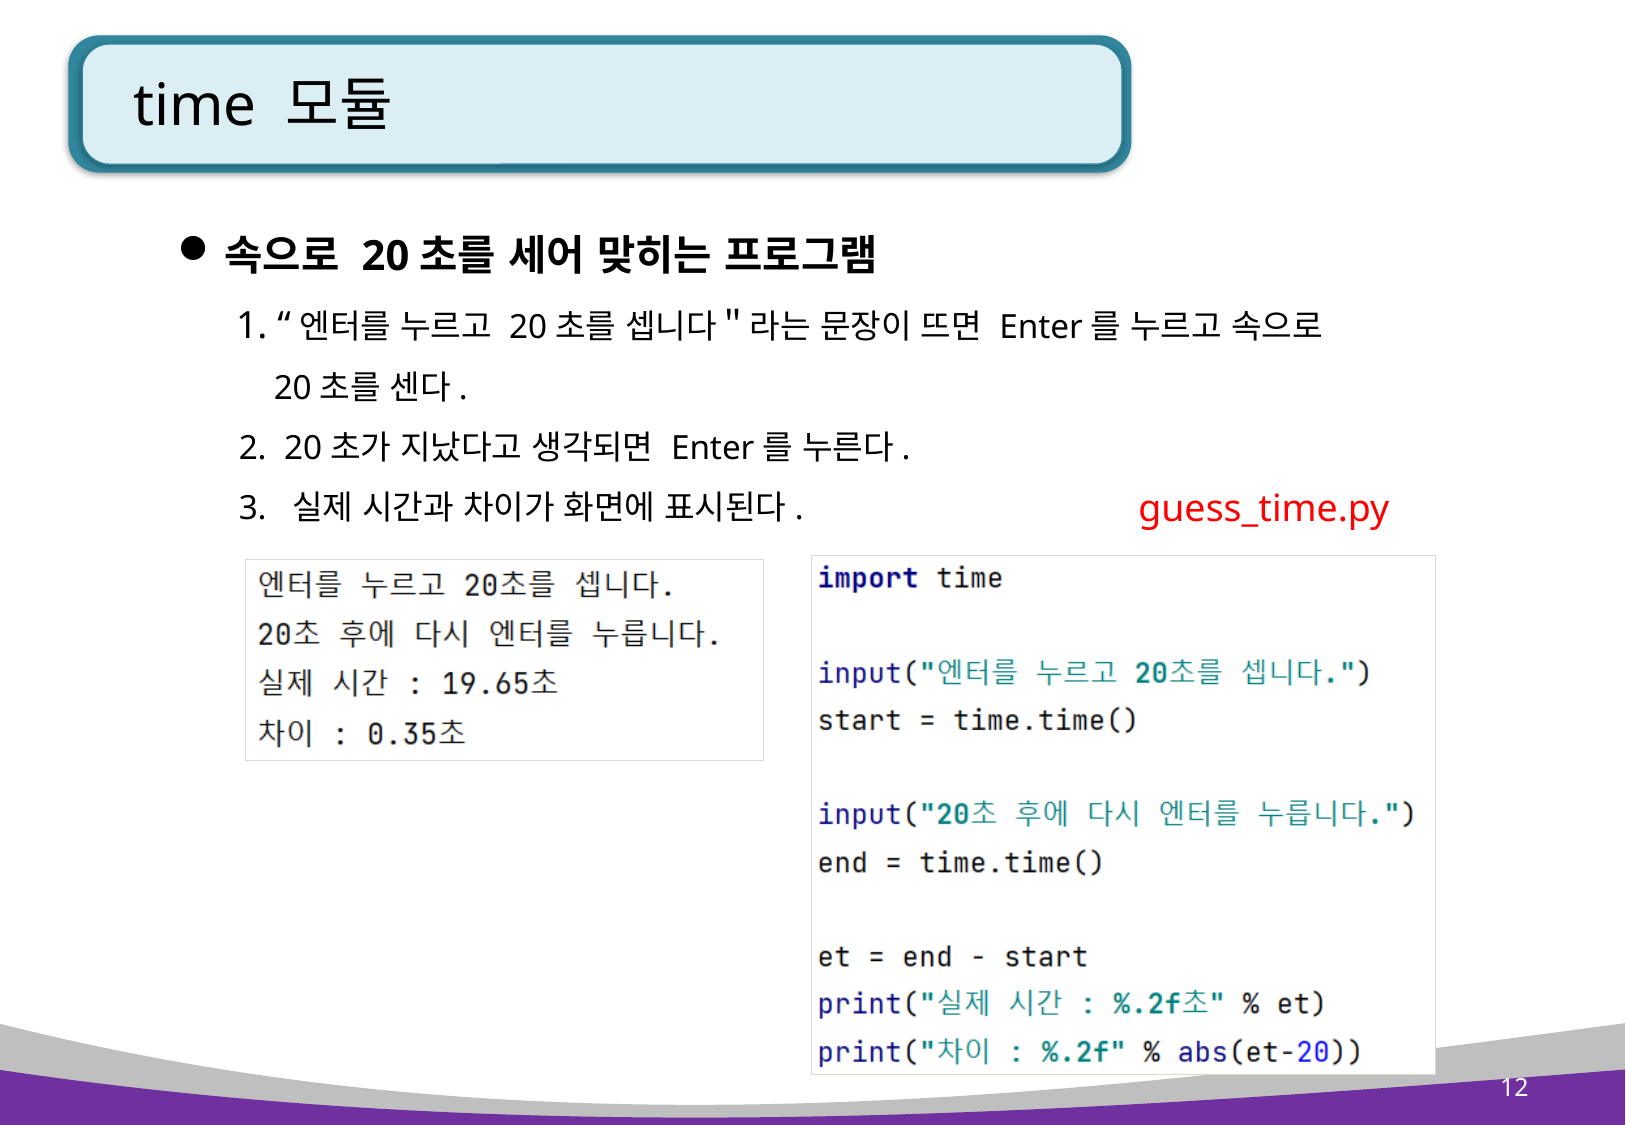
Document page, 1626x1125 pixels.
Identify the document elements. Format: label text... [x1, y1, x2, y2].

slide_number 12 [1452, 1058, 1544, 1119]
text_box 속으로 20초를 세어 맞히는 프로그램 1. “엔터를 누르고 20초를 셉니다＂라는 문장이 뜨면 Enter를 누르고 속으로 20초를 센다. 2. 20초가 지났다고 생각되면 Enter를 누른다. 3. 실제 시간과 차이가 화면에 표시된다. [162, 196, 1439, 534]
title time 모듈 [103, 32, 1121, 173]
text_box guess_time.py [1123, 476, 1441, 537]
picture [245, 559, 765, 761]
picture [810, 555, 1436, 1075]
